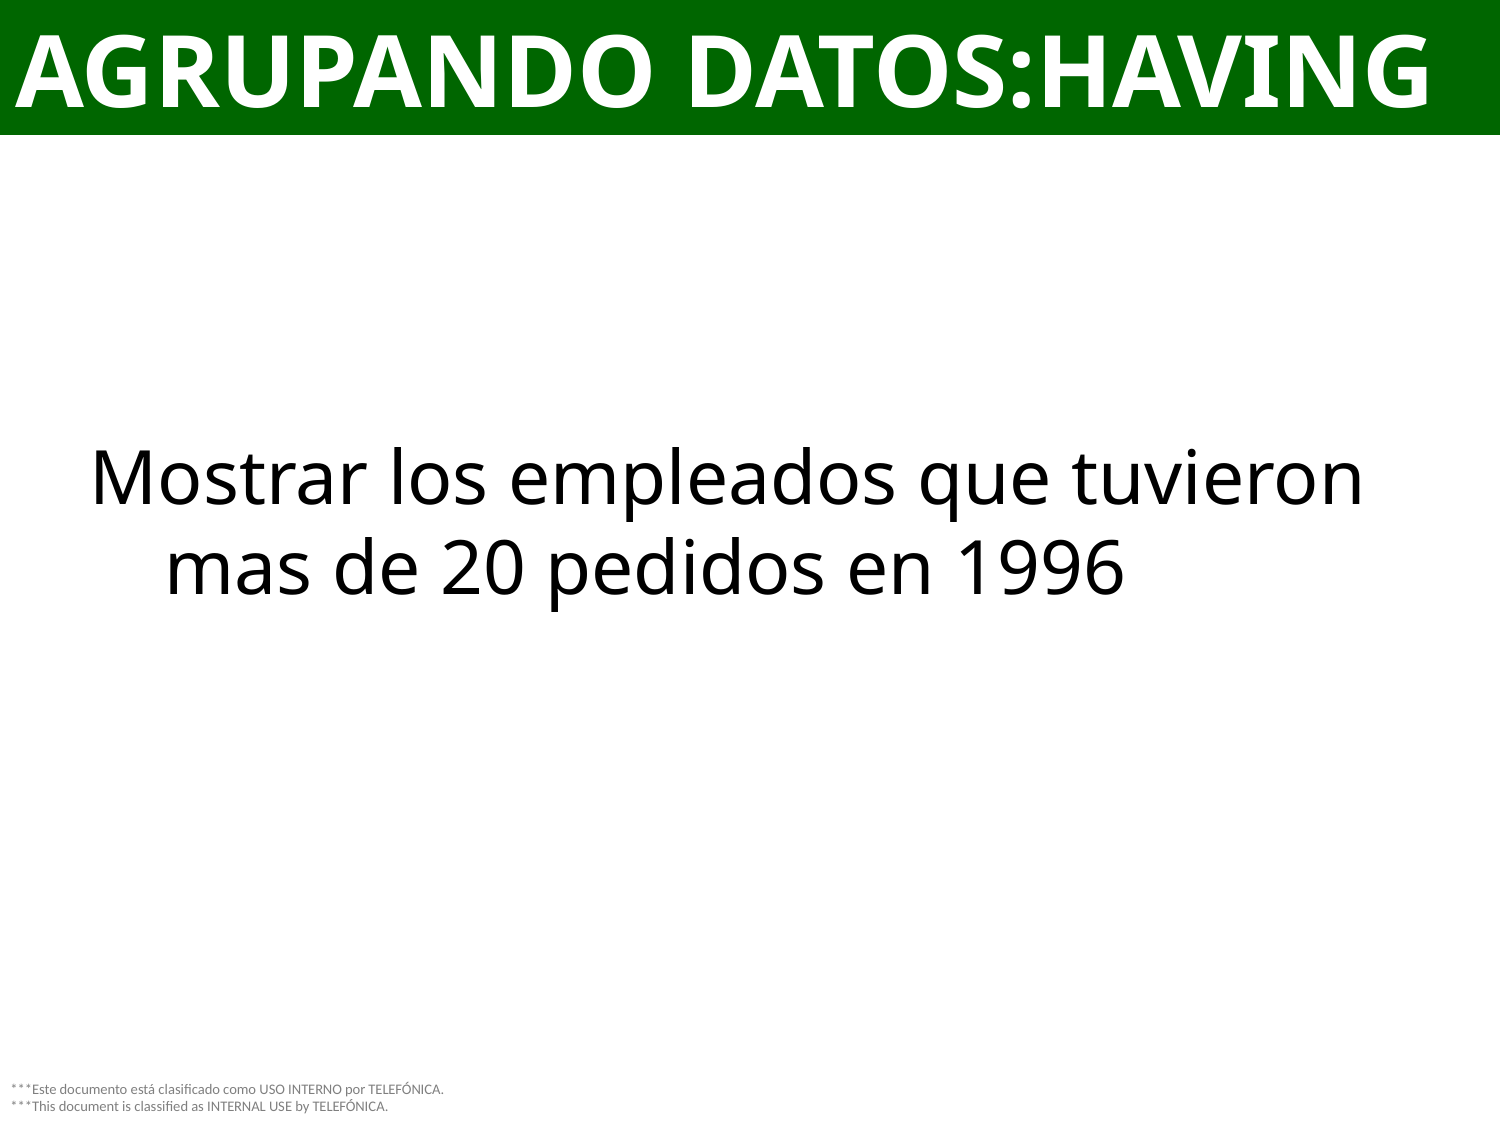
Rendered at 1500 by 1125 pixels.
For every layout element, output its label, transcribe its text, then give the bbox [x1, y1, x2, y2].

title AGRUPANDO DATOS:HAVING [0, 0, 1500, 135]
list Mostrar los empleados que tuvieron mas de 20 pedidos en 1996 [75, 212, 1463, 1025]
